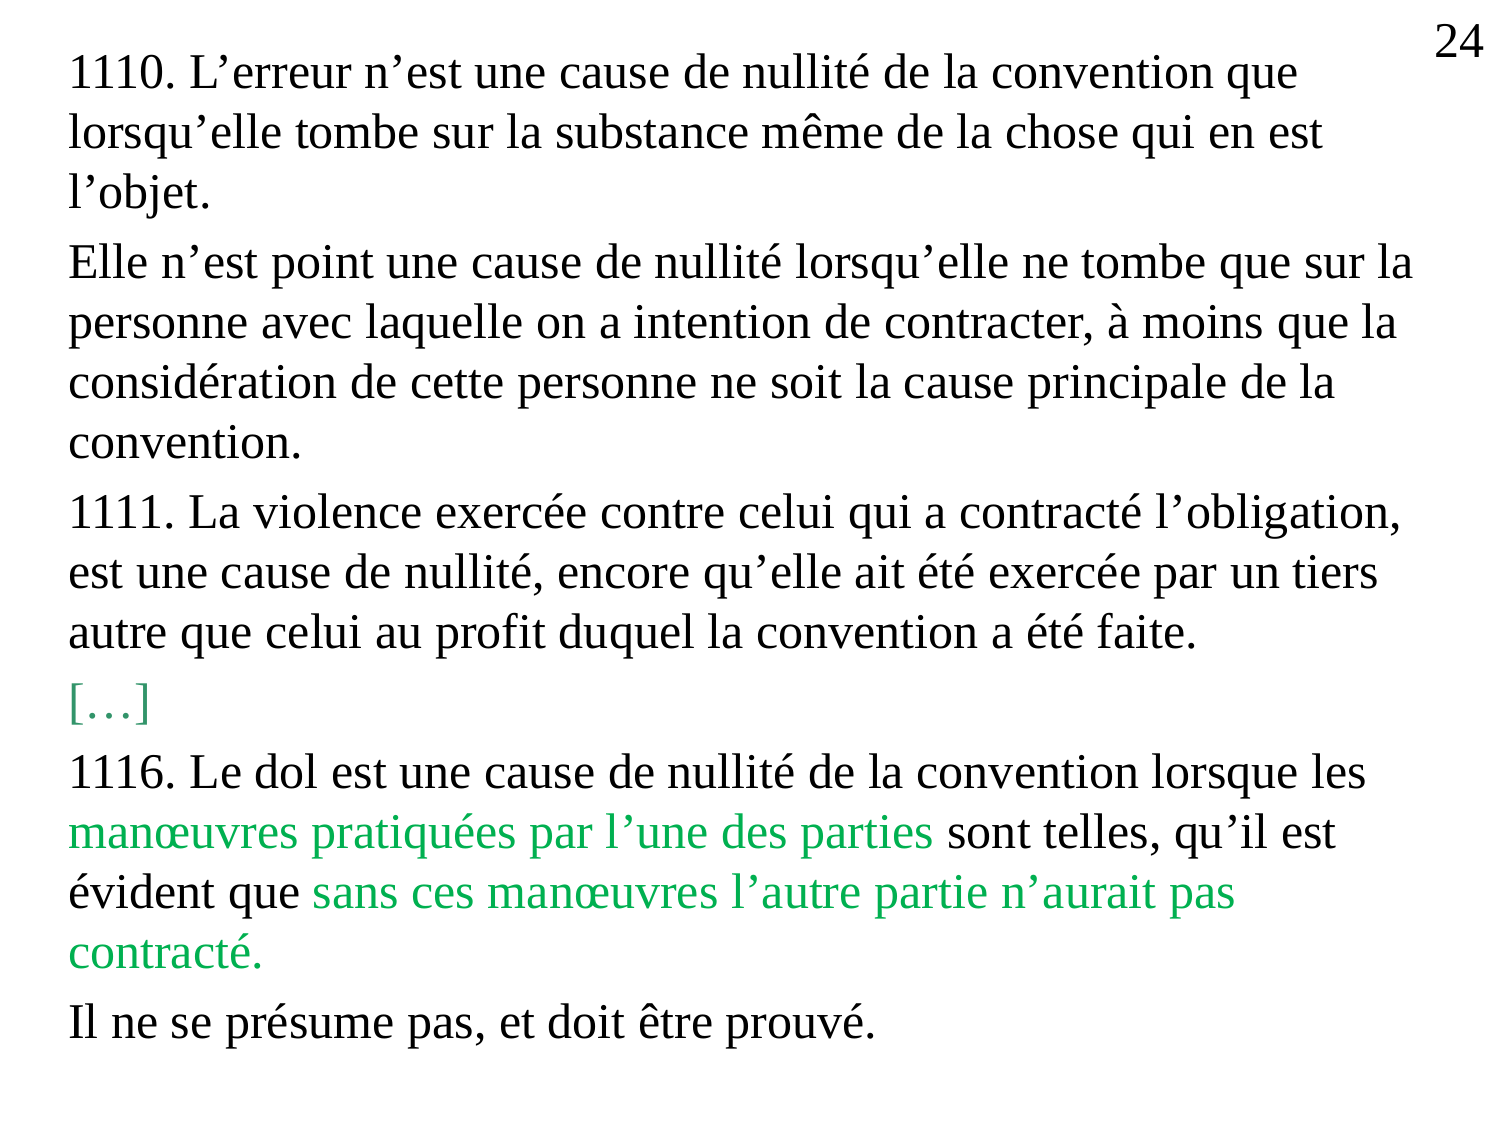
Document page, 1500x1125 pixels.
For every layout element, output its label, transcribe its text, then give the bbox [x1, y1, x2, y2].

slide_number 24 [1387, 0, 1500, 63]
list 1110. L’erreur n’est une cause de nullité de la convention que lorsqu’elle tombe sur la substance même de la chose qui en est l’objet. Elle n’est point une cause de nullité lorsqu’elle ne tombe que sur la personne avec laquelle on a intention de contracter, à moins que la considération de cette personne ne soit la cause principale de la convention. 1111. La violence exercée contre celui qui a contracté l’obligation, est une cause de nullité, encore qu’elle ait été exercée par un tiers autre que celui au profit duquel la convention a été faite. […] 1116. Le dol est une cause de nullité de la convention lorsque les manœuvres pratiquées par l’une des parties sont telles, qu’il est évident que sans ces manœuvres l’autre partie n’aurait pas contracté. Il ne se présume pas, et doit être prouvé. [53, 31, 1441, 1094]
